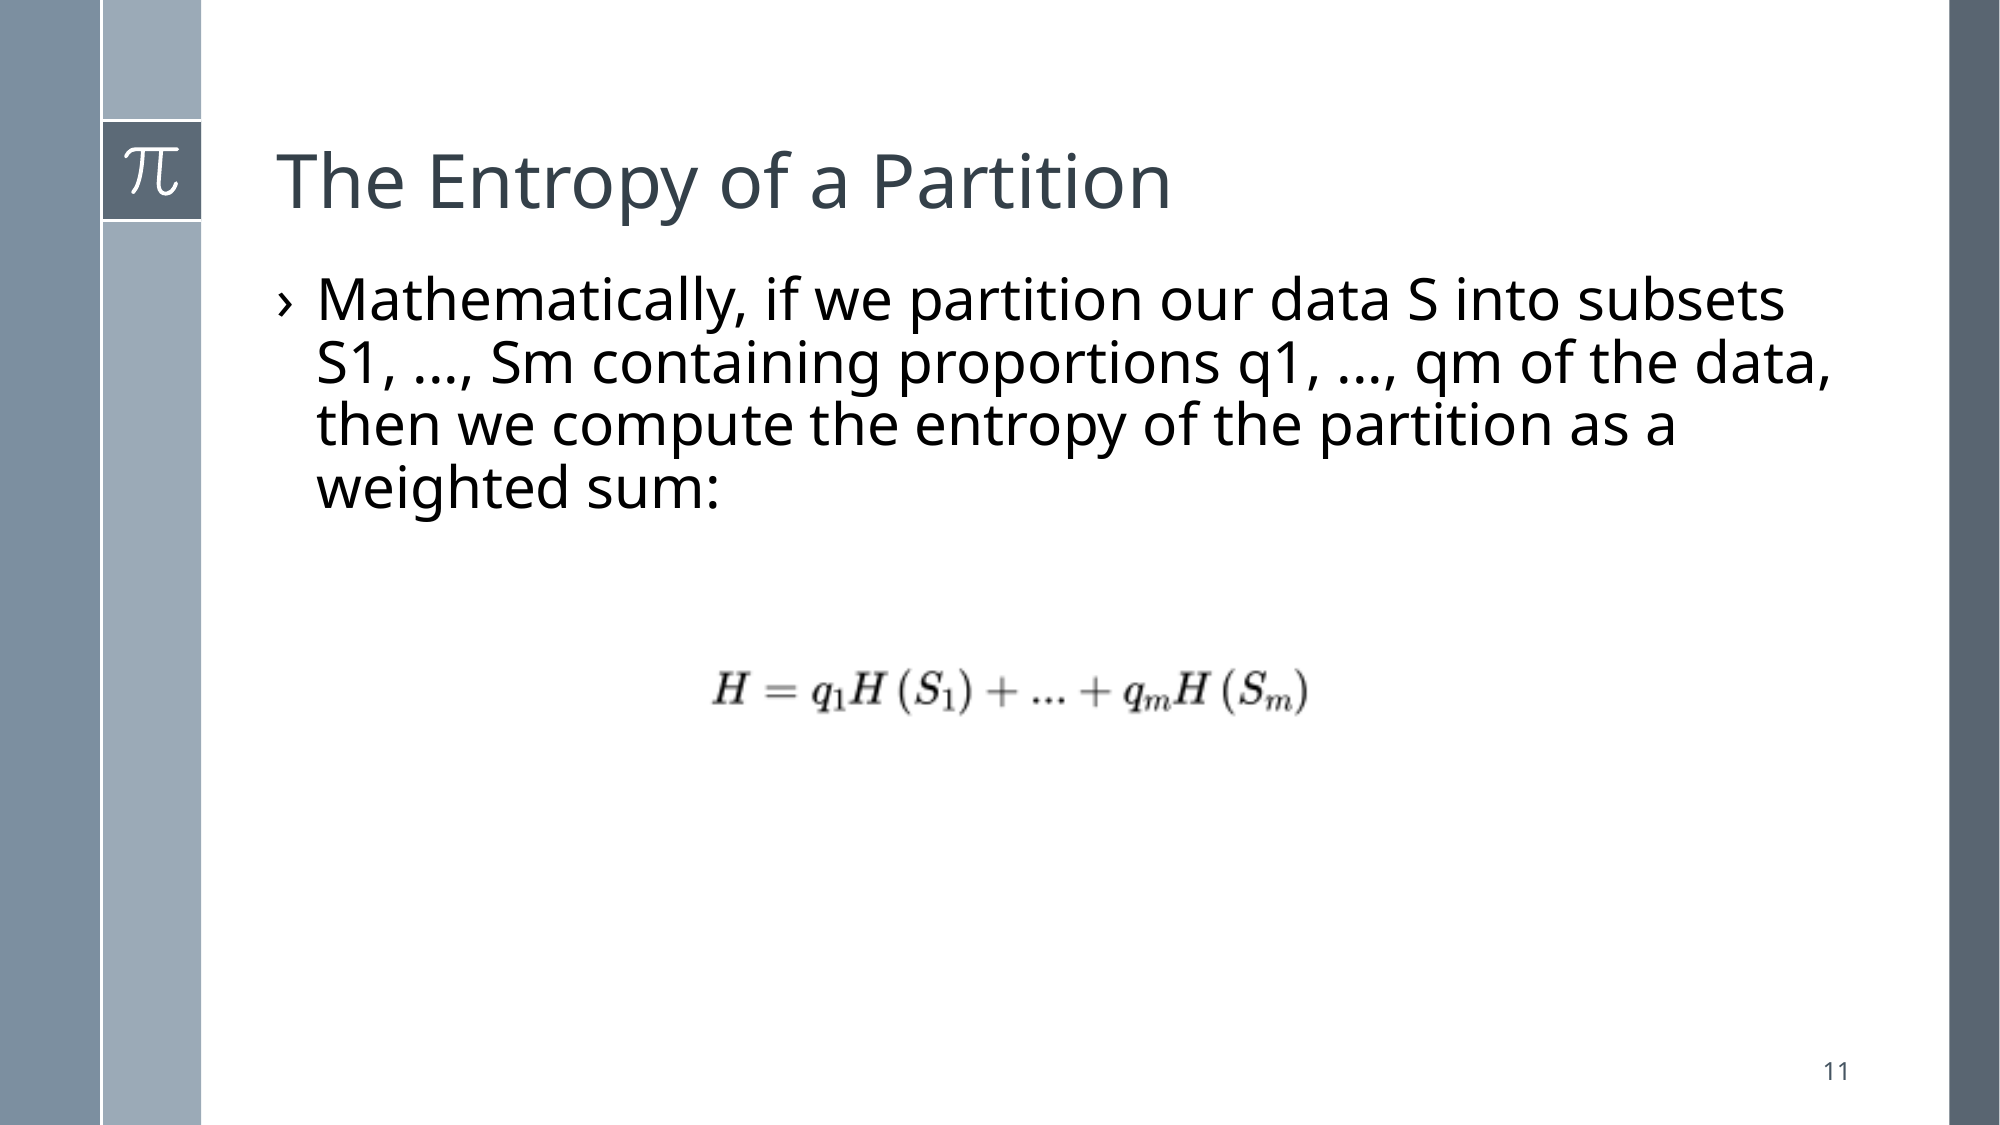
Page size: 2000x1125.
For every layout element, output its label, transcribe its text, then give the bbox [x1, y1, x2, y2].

slide_number 11 [1766, 1042, 1867, 1103]
picture [599, 637, 1457, 743]
list Mathematically, if we partition our data S into subsets S1, ..., Sm containing proportions q1, ..., qm of the data, then we compute the entropy of the partition as a weighted sum: [261, 262, 1867, 1013]
title The Entropy of a Partition [261, 29, 1867, 233]
